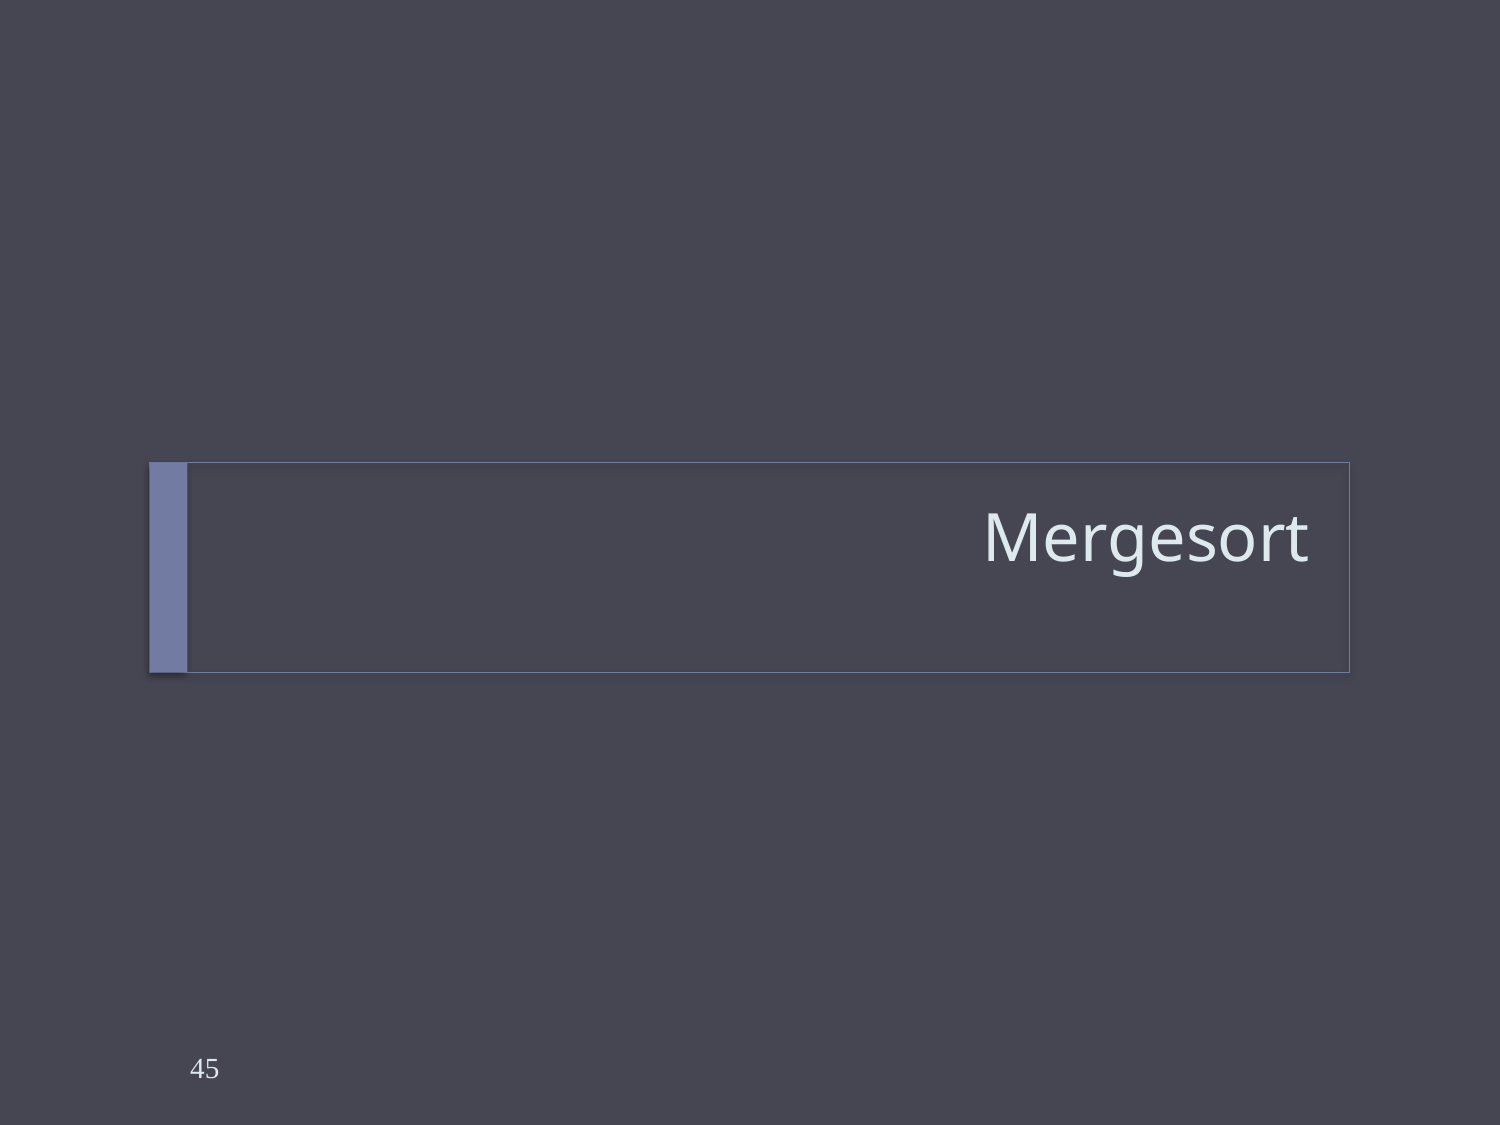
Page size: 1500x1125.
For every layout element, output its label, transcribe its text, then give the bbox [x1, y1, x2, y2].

slide_number 45 [175, 1042, 425, 1103]
title Mergesort [200, 487, 1325, 663]
